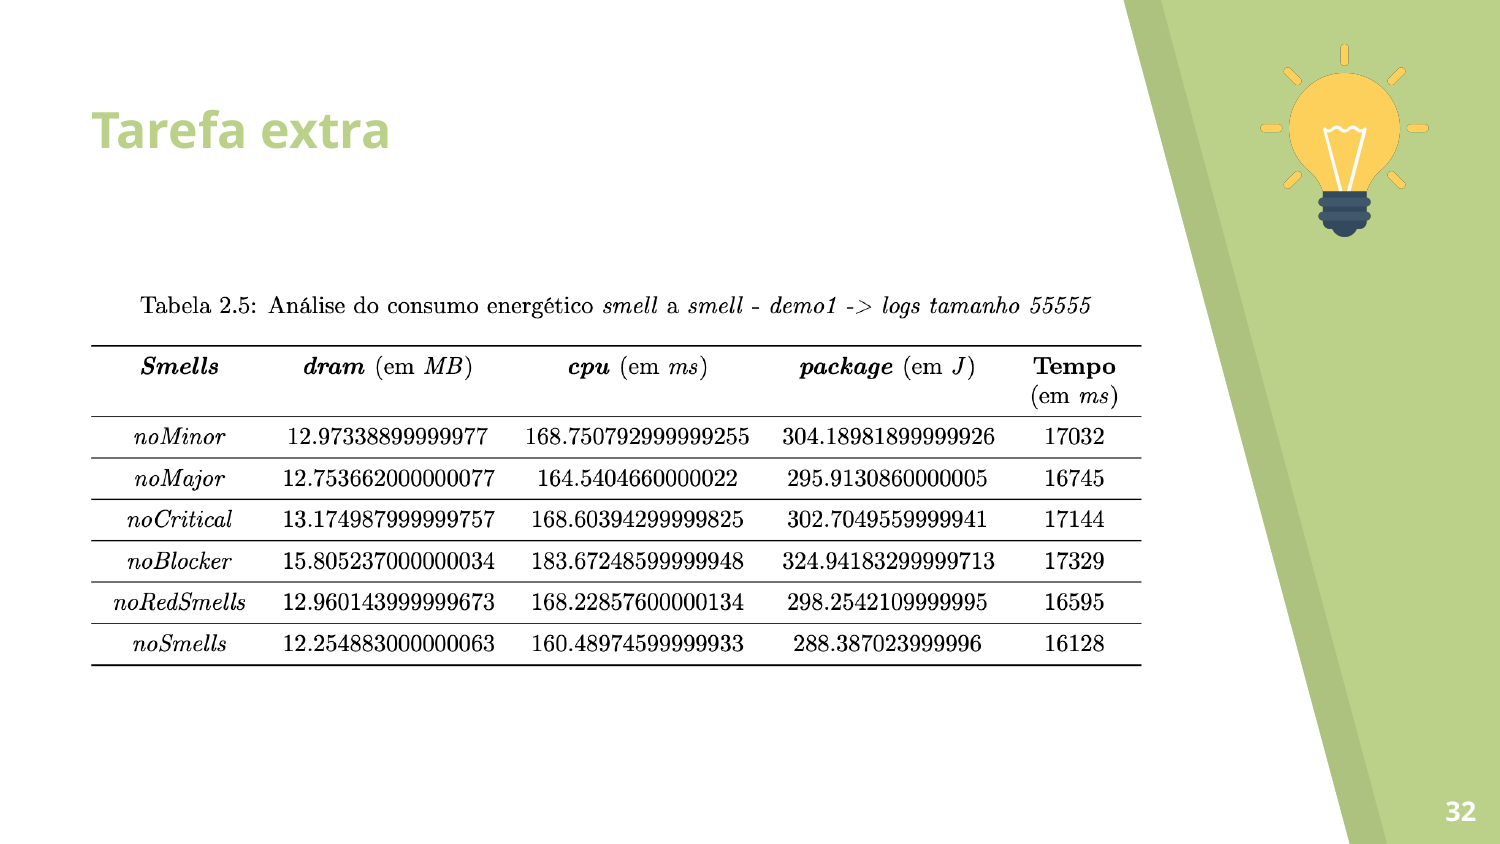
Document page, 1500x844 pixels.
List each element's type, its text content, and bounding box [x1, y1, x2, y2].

slide_number 32 [1401, 779, 1492, 844]
picture [51, 258, 1156, 681]
picture [1248, 44, 1441, 237]
title Tarefa extra [76, 106, 891, 174]
